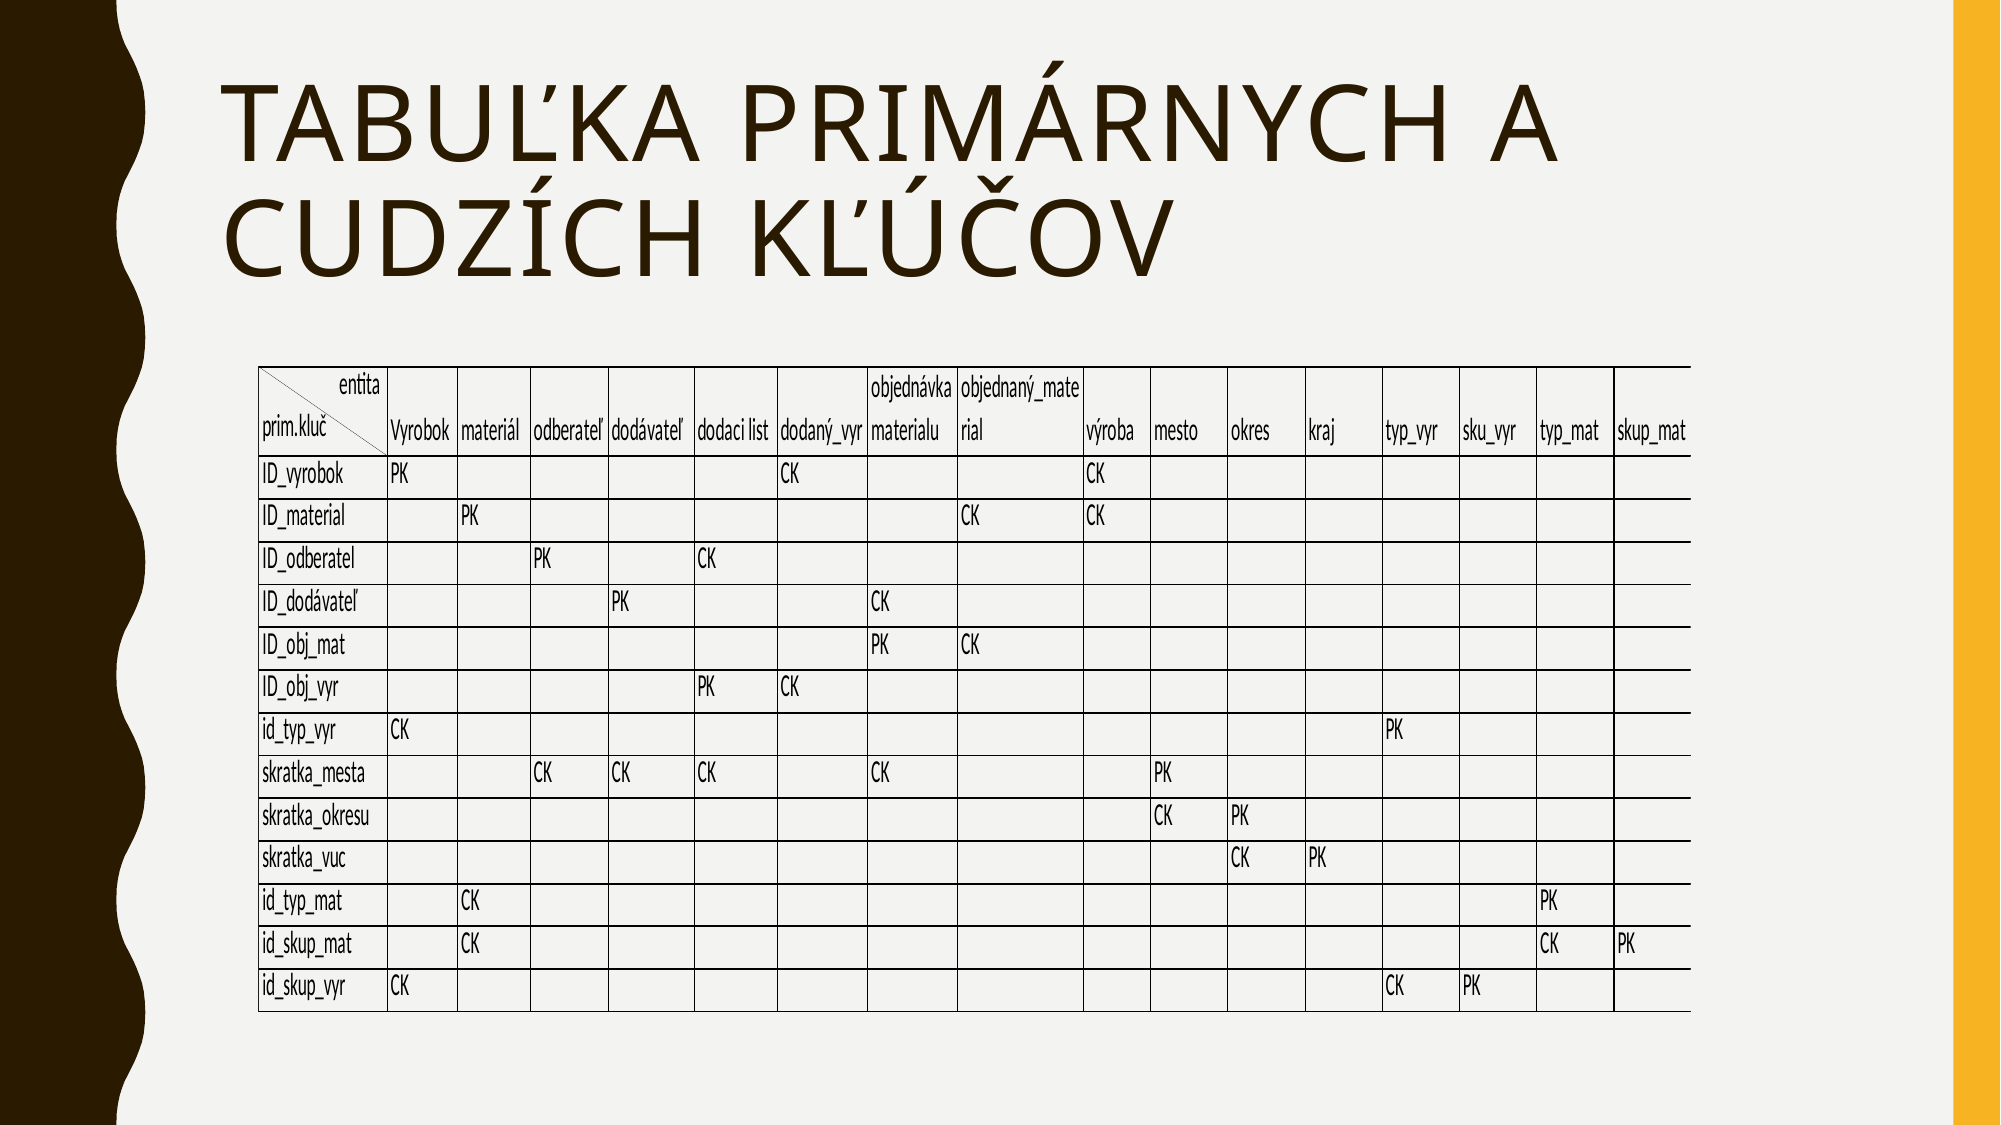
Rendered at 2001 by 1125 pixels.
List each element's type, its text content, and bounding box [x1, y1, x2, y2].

picture [258, 366, 1692, 1013]
title Tabuľka primárnych a cudzích kľúčov [205, 62, 1875, 308]
